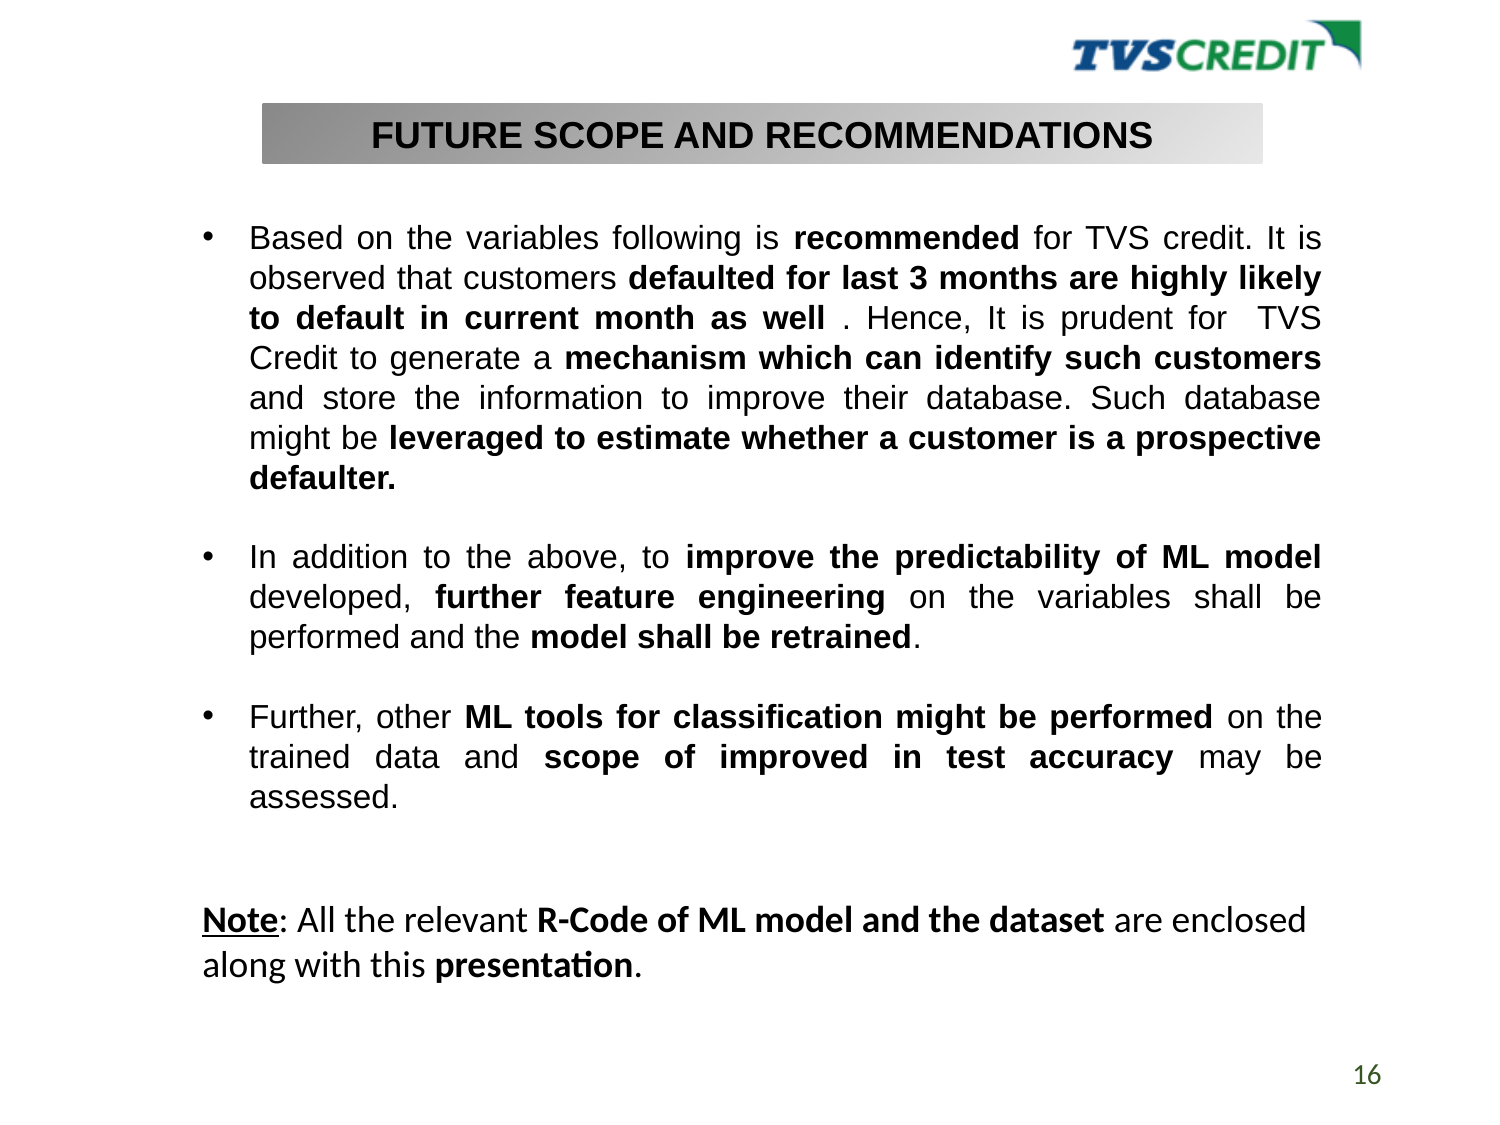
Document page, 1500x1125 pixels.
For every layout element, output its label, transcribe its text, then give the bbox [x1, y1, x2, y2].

text_box Note: All the relevant R-Code of ML model and the dataset are enclosed along with this presentation. [187, 887, 1338, 993]
slide_number 16 [1059, 1042, 1397, 1103]
picture [924, 0, 1500, 99]
text_box FUTURE SCOPE AND RECOMMENDATIONS [262, 103, 1263, 164]
text_box Based on the variables following is recommended for TVS credit. It is observed that customers defaulted for last 3 months are highly likely to default in current month as well . Hence, It is prudent for TVS Credit to generate a mechanism which can identify such customers and store the information to improve their database. Such database might be leveraged to estimate whether a customer is a prospective defaulter. In addition to the above, to improve the predictability of ML model developed, further feature engineering on the variables shall be performed and the model shall be retrained. Further, other ML tools for classification might be performed on the trained data and scope of improved in test accuracy may be assessed. [187, 169, 1338, 863]
